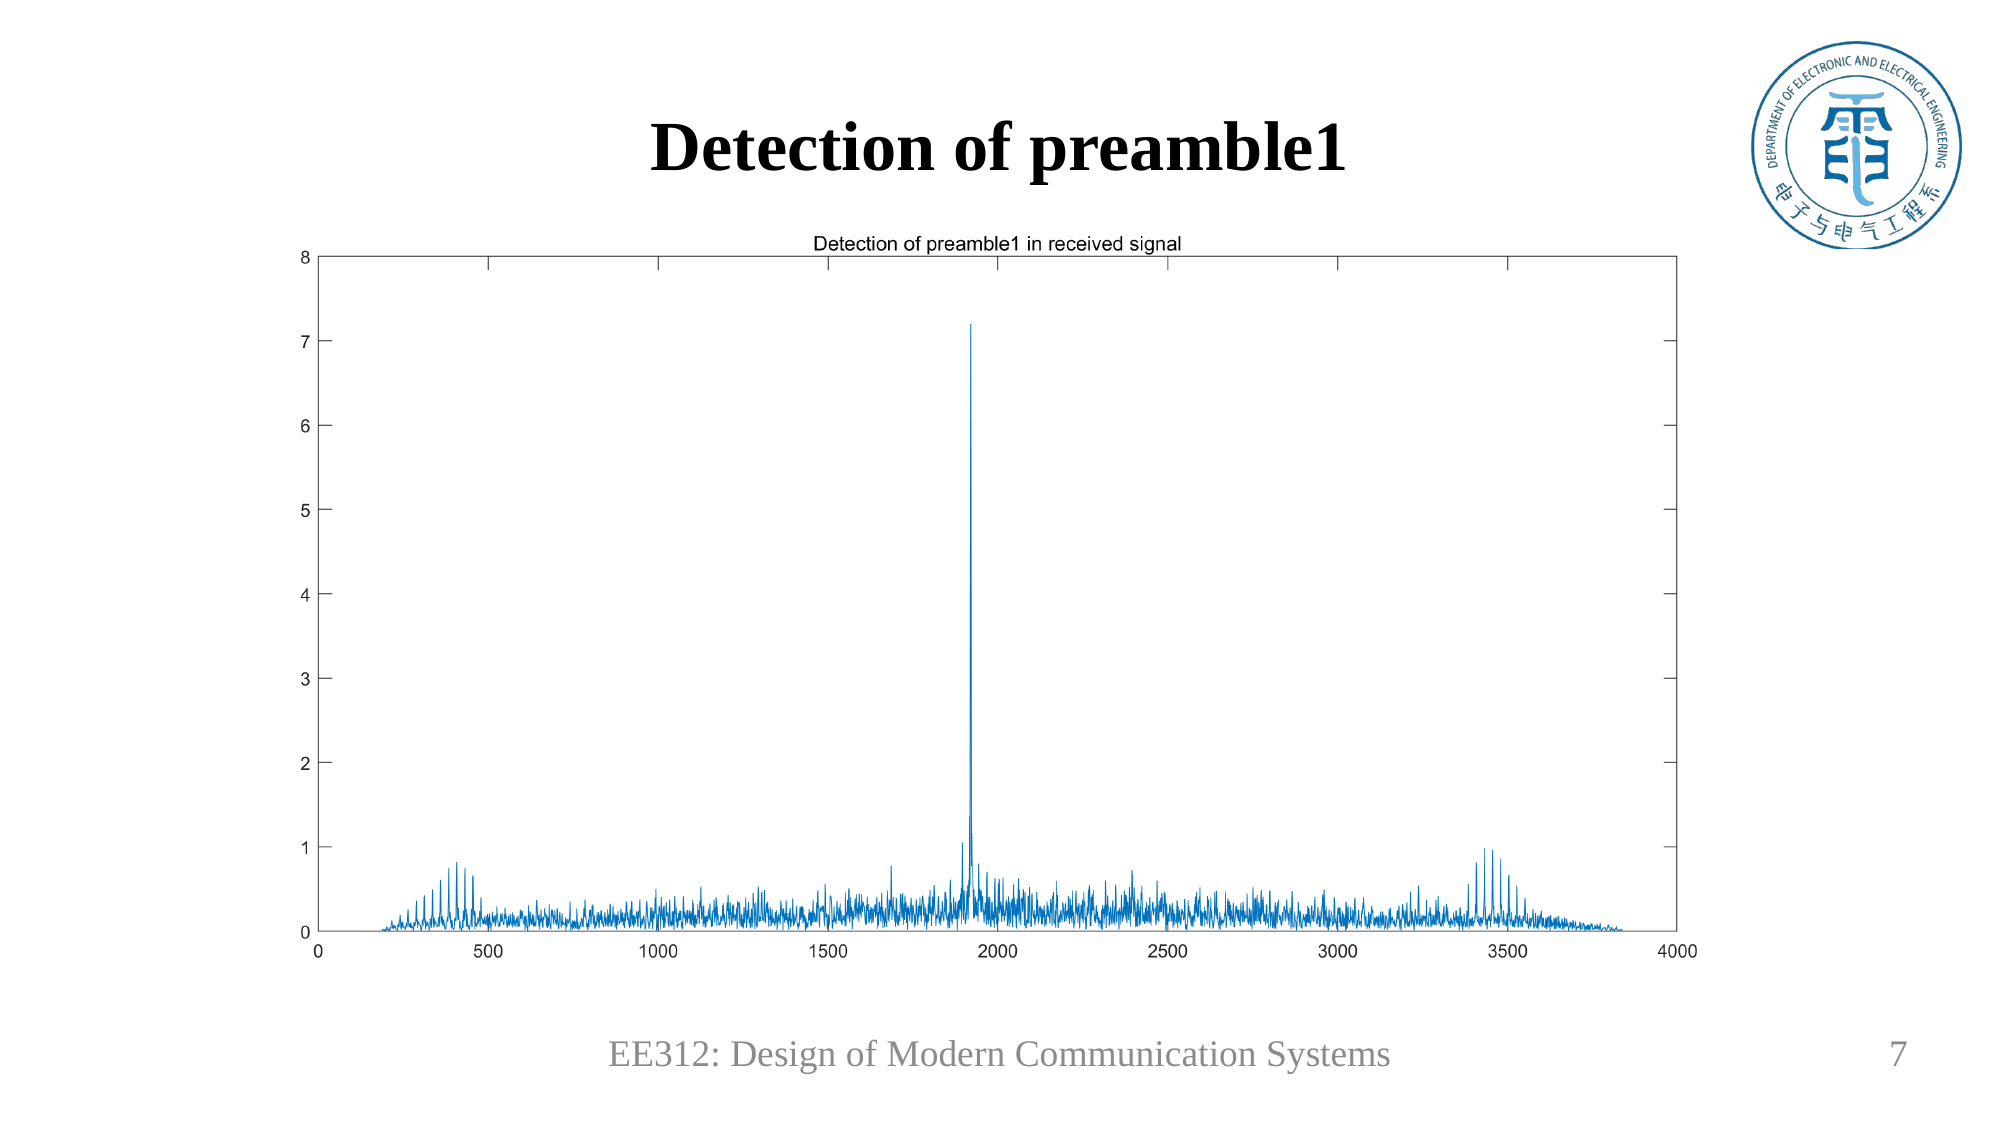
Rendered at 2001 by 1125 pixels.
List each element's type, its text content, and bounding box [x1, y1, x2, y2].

picture [1749, 36, 1963, 249]
picture [291, 194, 1709, 1022]
text_box Detection of preamble1 [78, 92, 1749, 193]
footer EE312: Design of Modern Communication Systems [554, 1023, 1446, 1080]
slide_number 7 [1577, 1023, 1923, 1080]
